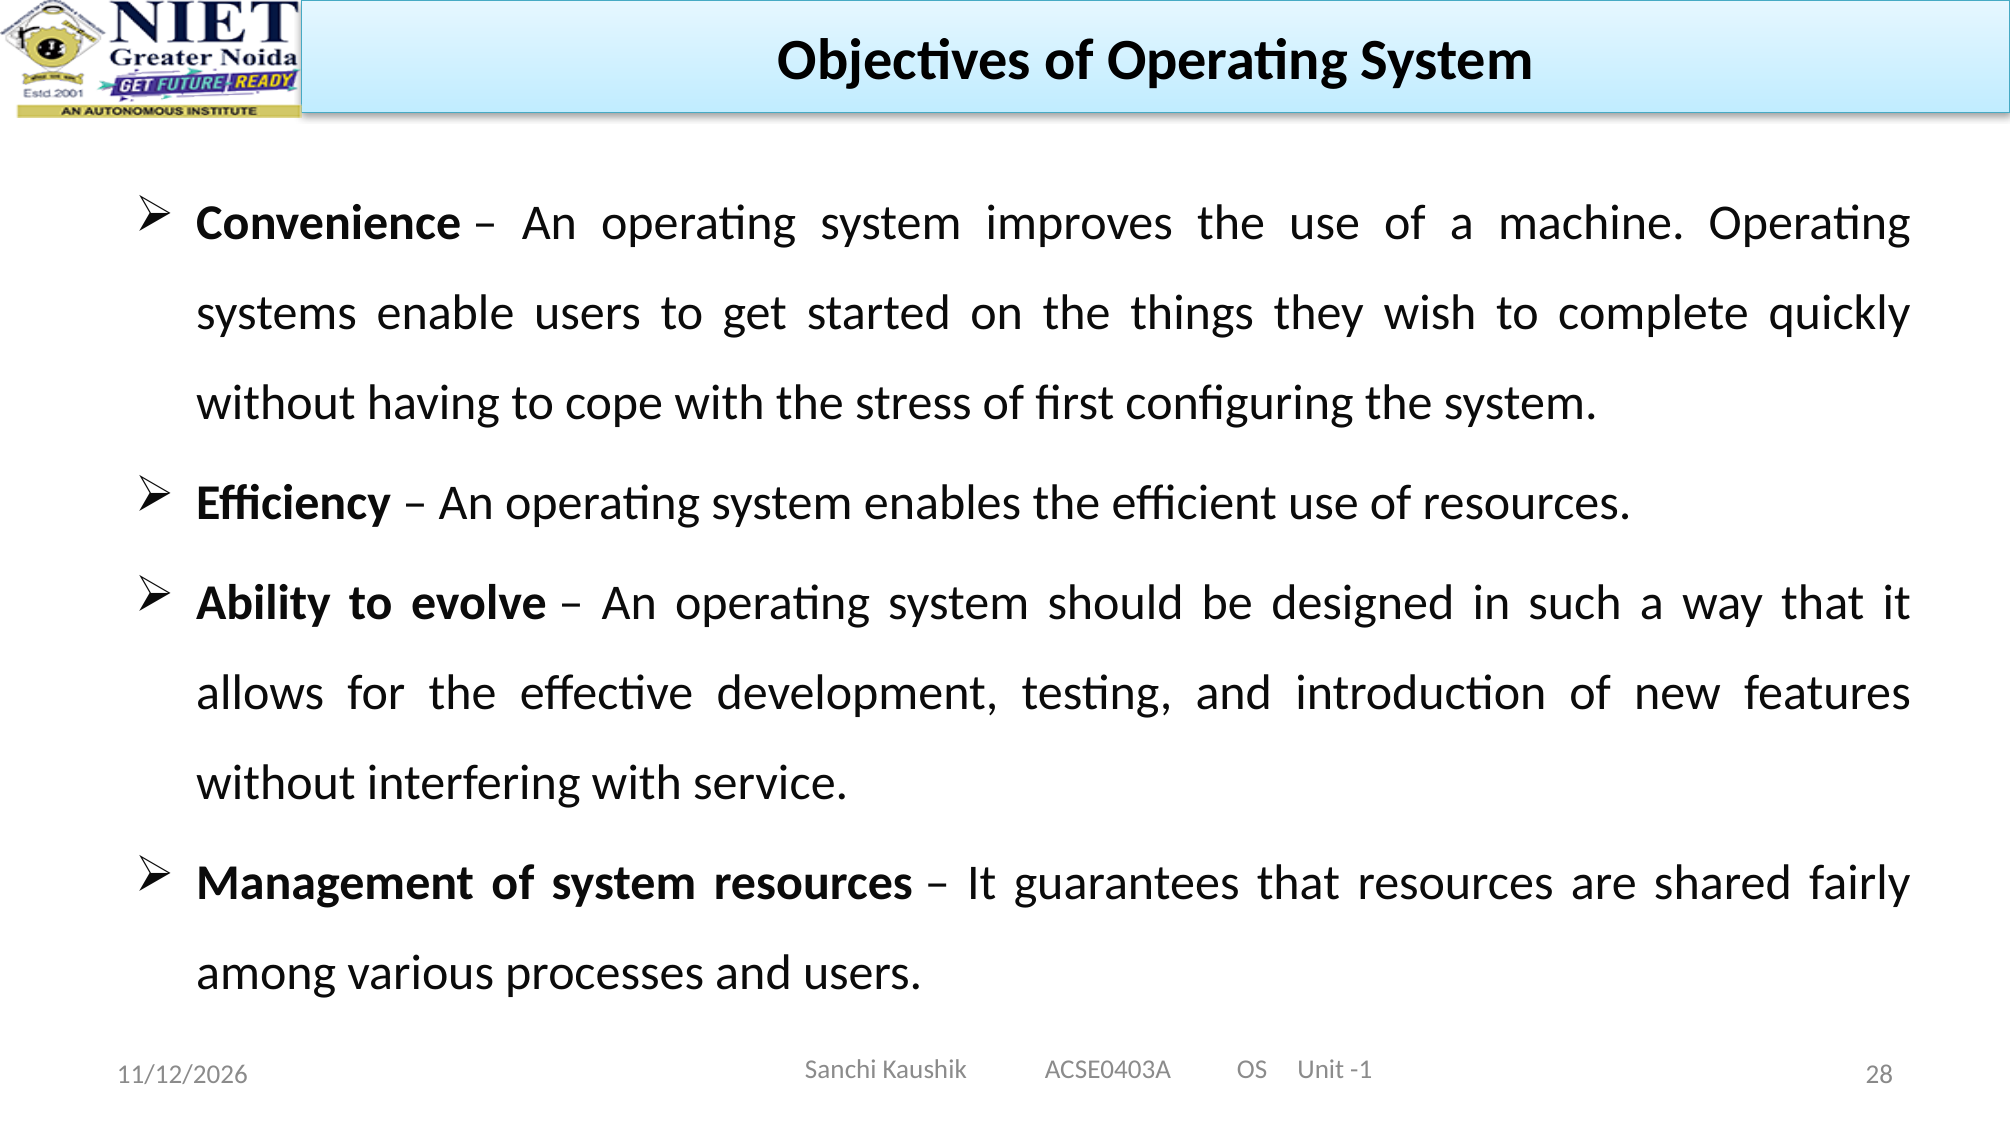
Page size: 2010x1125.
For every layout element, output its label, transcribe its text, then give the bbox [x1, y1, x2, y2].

footer Sanchi Kaushik ACSE0403A OS Unit -1 [552, 1037, 1625, 1098]
text_box Objectives of Operating System [303, 0, 2010, 113]
slide_number 28 [1440, 1042, 1910, 1103]
picture [0, 0, 303, 118]
list Convenience – An operating system improves the use of a machine. Operating systems enable users to get started on the things they wish to complete quickly without having to cope with the stress of first configuring the system. Efficiency – An operating system enables the efficient use of resources. Ability to evolve – An operating system should be designed in such a way that it allows for the effective development, testing, and introduction of new features without interfering with service. Management of system resources – It guarantees that resources are shared fairly among various processes and users. [118, 151, 1928, 1012]
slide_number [100, 1042, 570, 1103]
